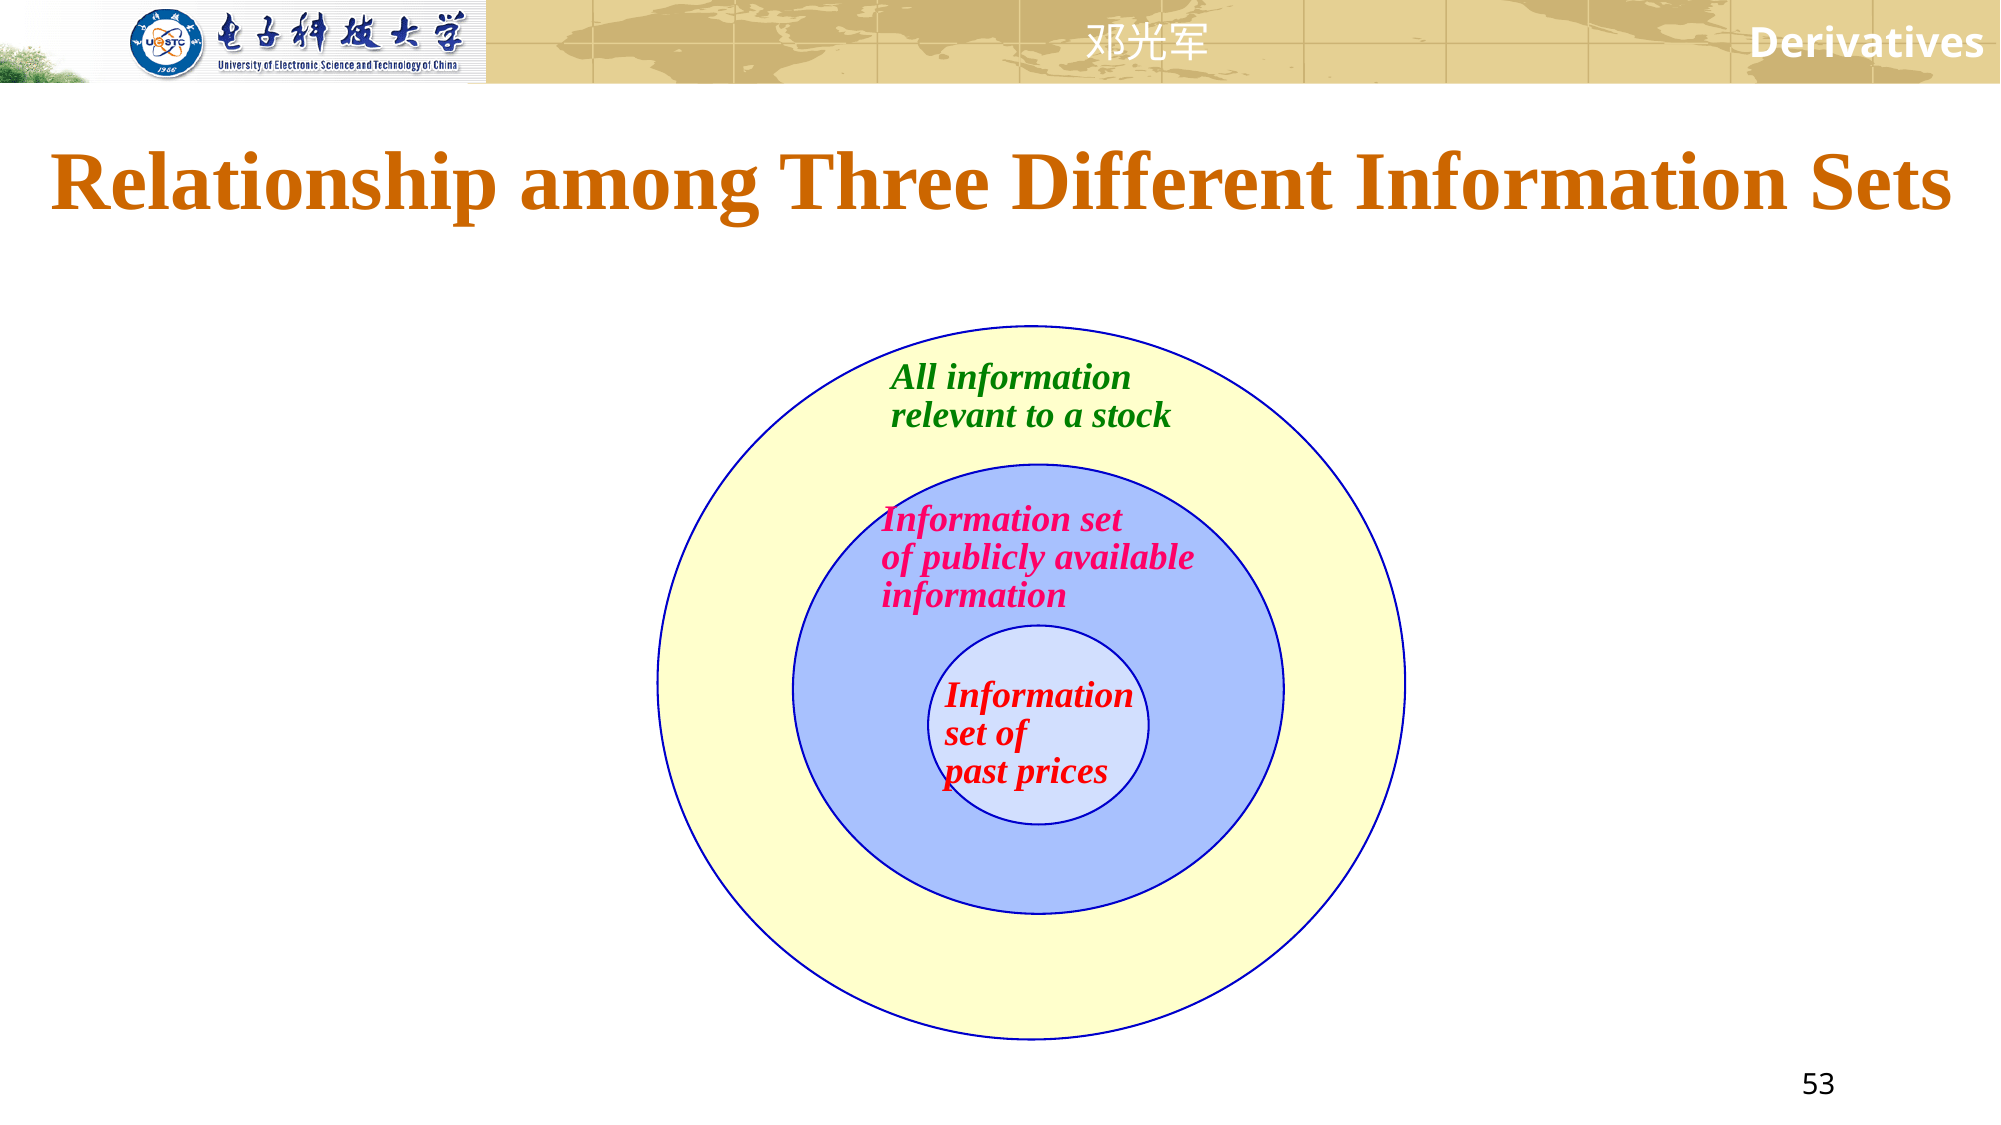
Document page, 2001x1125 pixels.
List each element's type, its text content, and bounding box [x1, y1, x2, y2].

picture [0, 0, 486, 83]
text_box [657, 358, 1406, 1040]
text_box [792, 528, 1284, 914]
text_box [894, 326, 1169, 351]
text_box Information set of publicly available information [866, 493, 1210, 623]
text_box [928, 625, 1151, 825]
title Relationship among Three Different Information Sets [35, 111, 2000, 240]
text_box [918, 464, 1158, 493]
text_box All information relevant to a stock [876, 351, 1187, 443]
